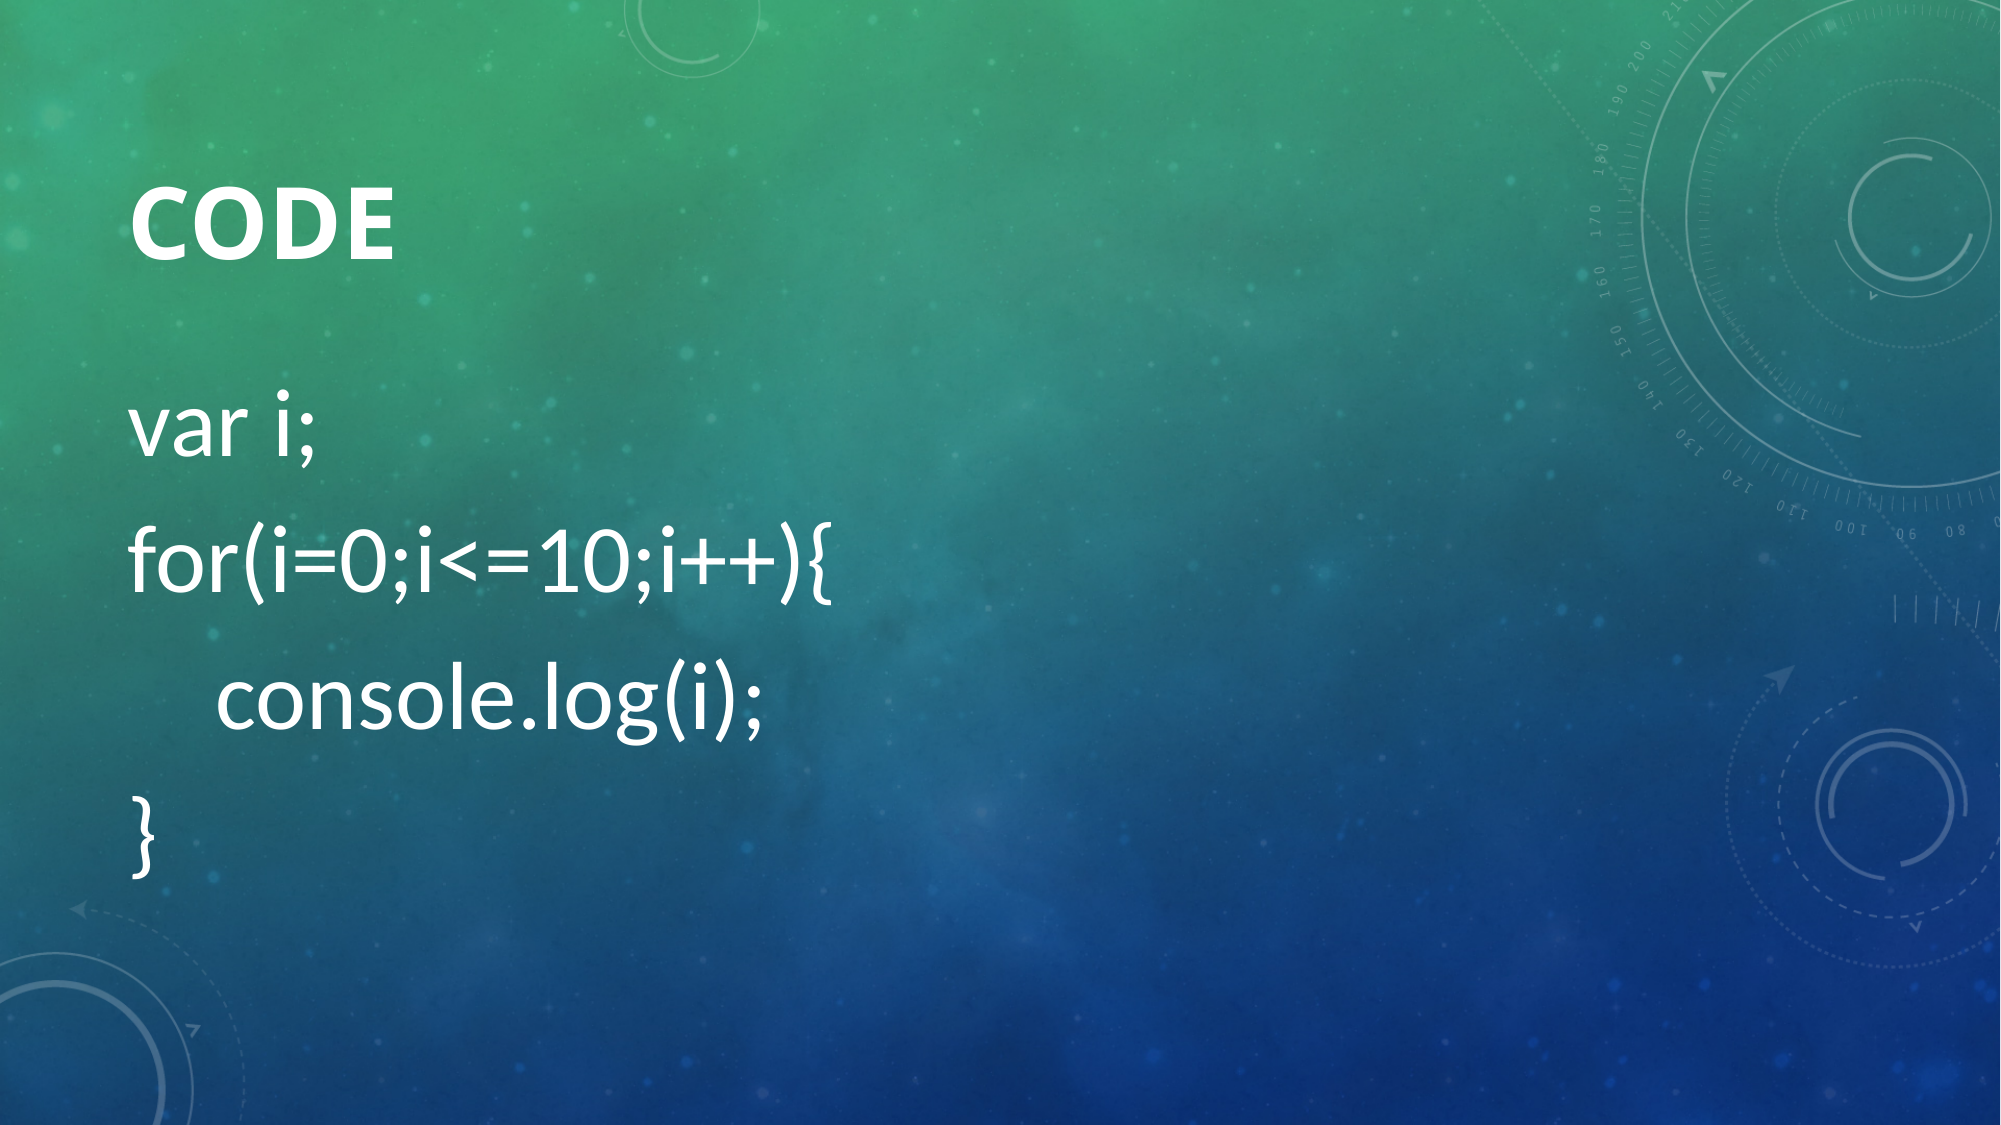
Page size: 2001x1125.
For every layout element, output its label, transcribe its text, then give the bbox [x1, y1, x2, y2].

list var i; for(i=0;i<=10;i++){ console.log(i); } [112, 351, 1775, 894]
picture [0, 0, 2001, 1125]
title Code [112, 99, 1775, 339]
